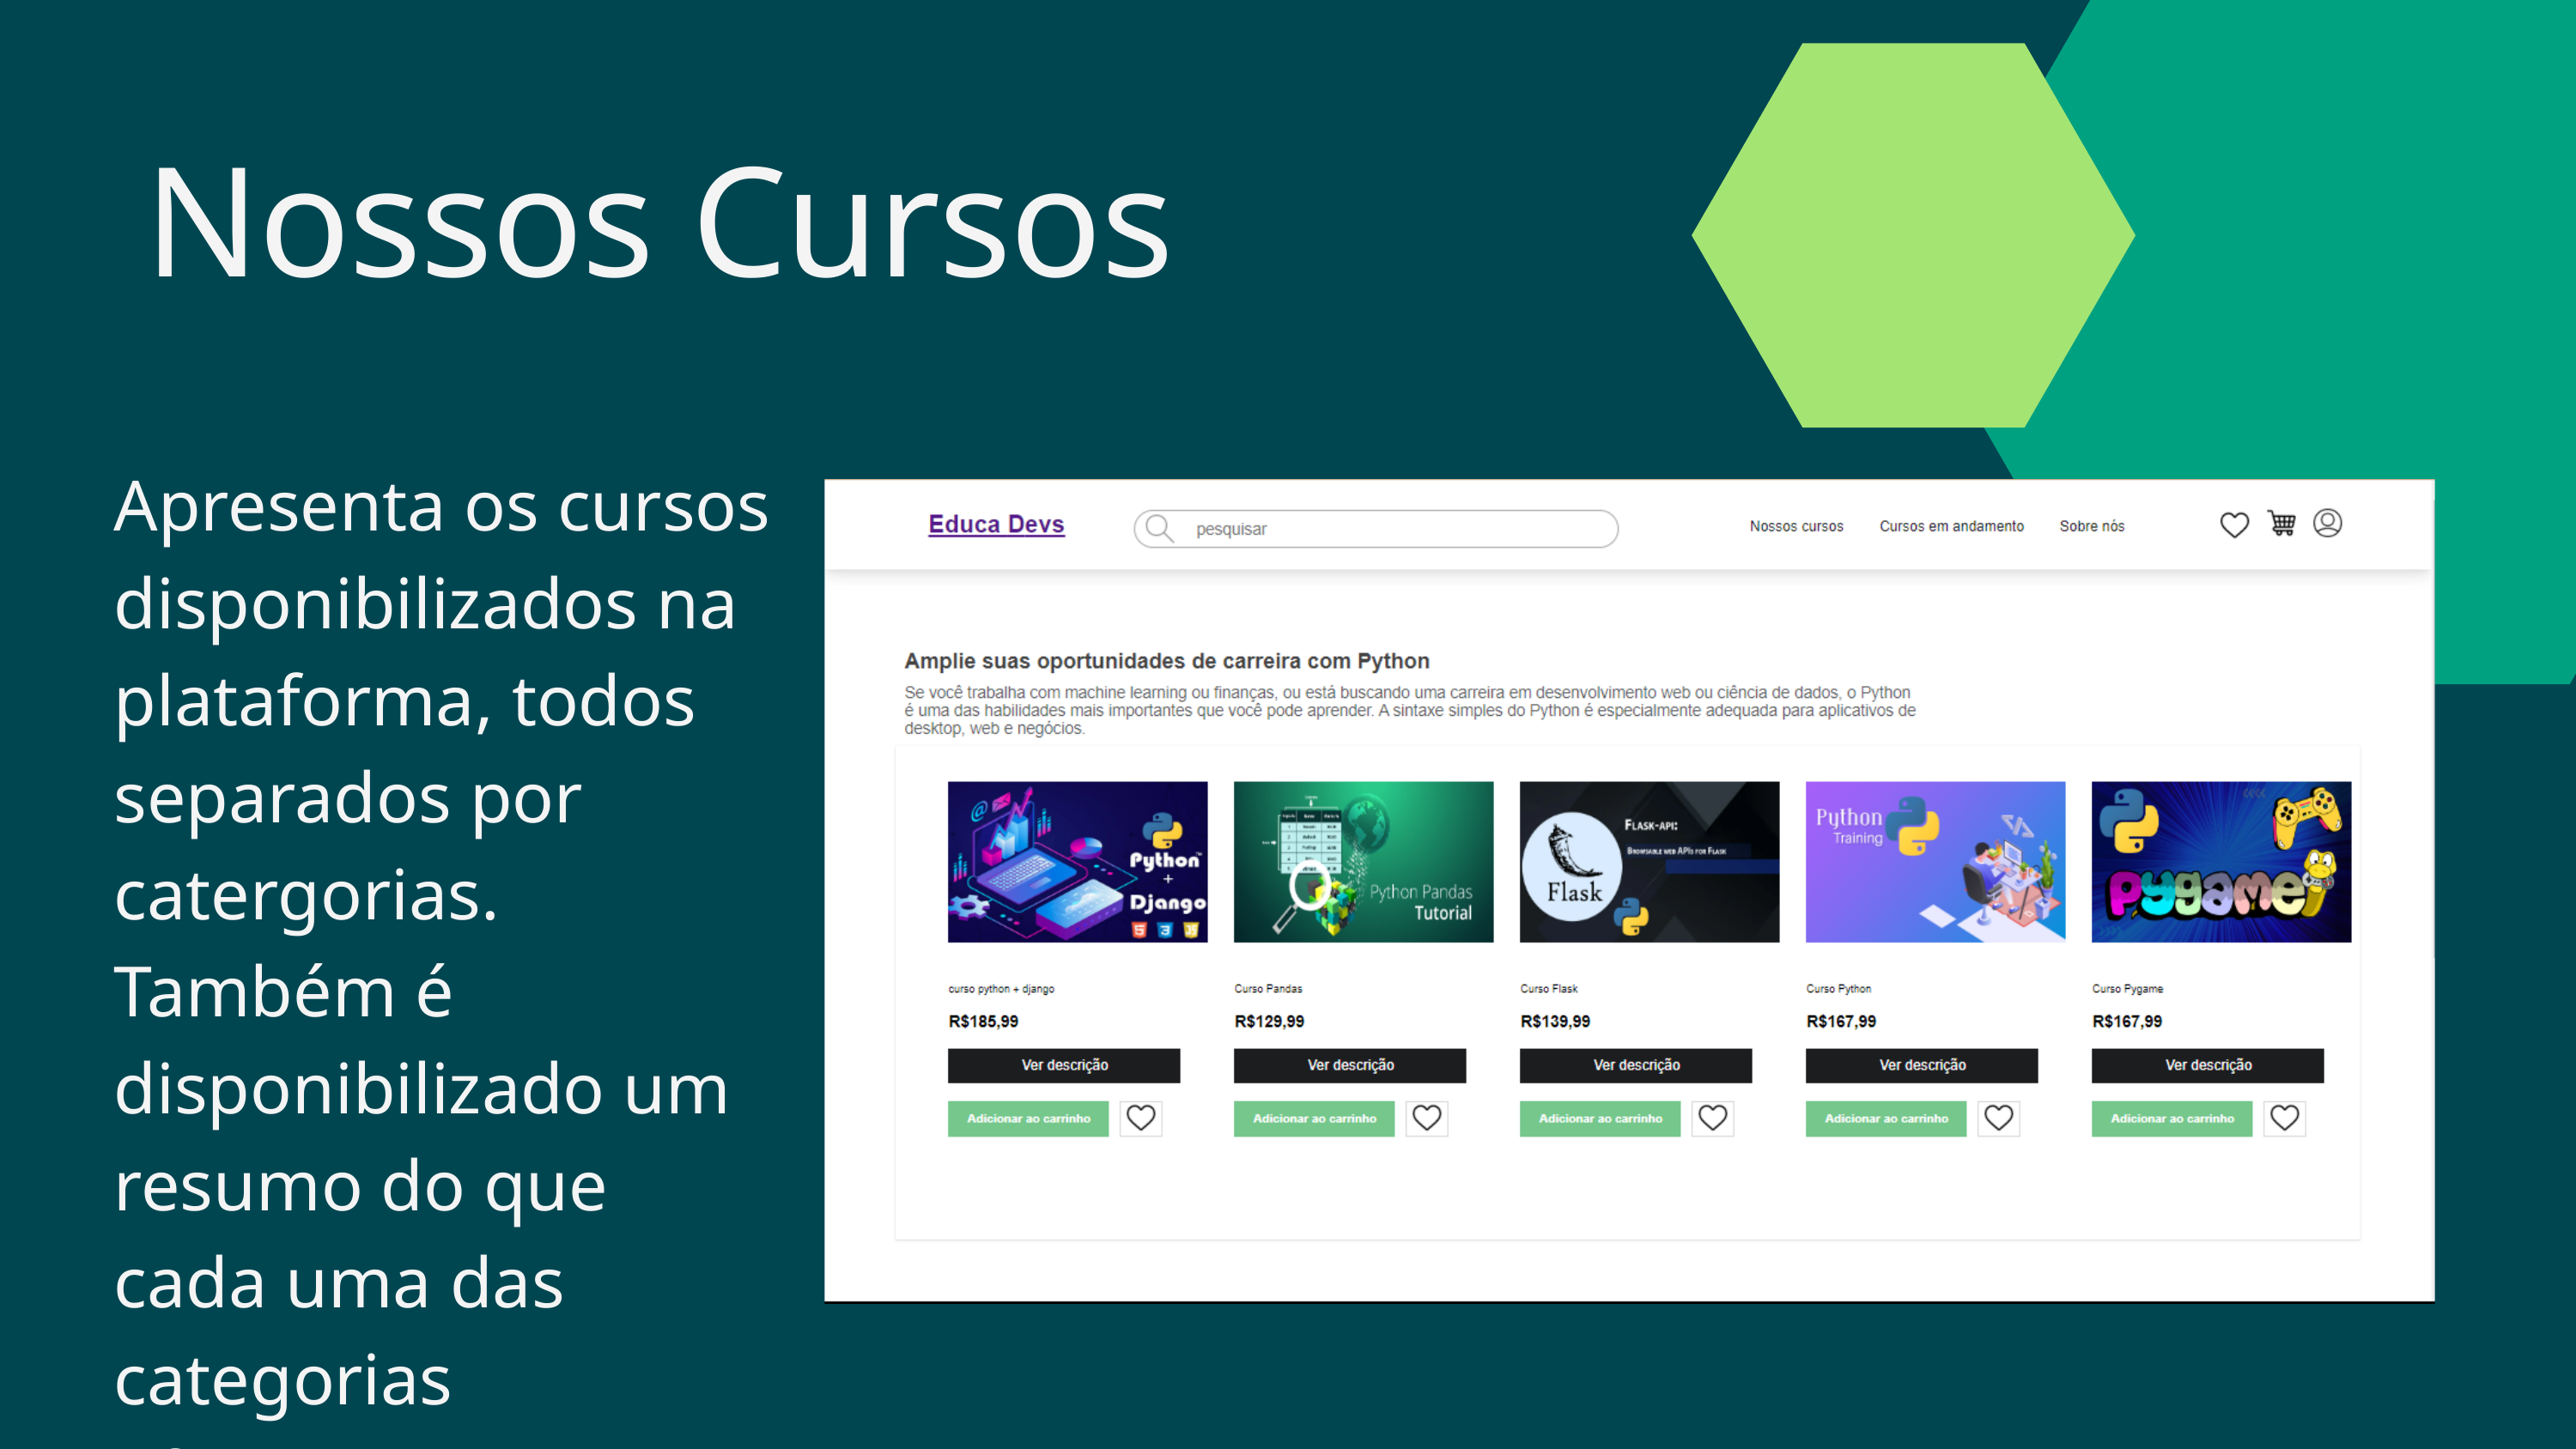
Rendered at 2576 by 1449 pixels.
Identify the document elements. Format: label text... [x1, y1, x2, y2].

text_box Nossos Cursos [144, 124, 1242, 307]
text_box Apresenta os cursos disponibilizados na plataforma, todos separados por catergorias. Também é disponibilizado um resumo do que cada uma das categorias oferecem [113, 447, 775, 1449]
text_box [824, 479, 2435, 1304]
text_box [1913, 0, 2576, 685]
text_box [1691, 43, 2136, 428]
